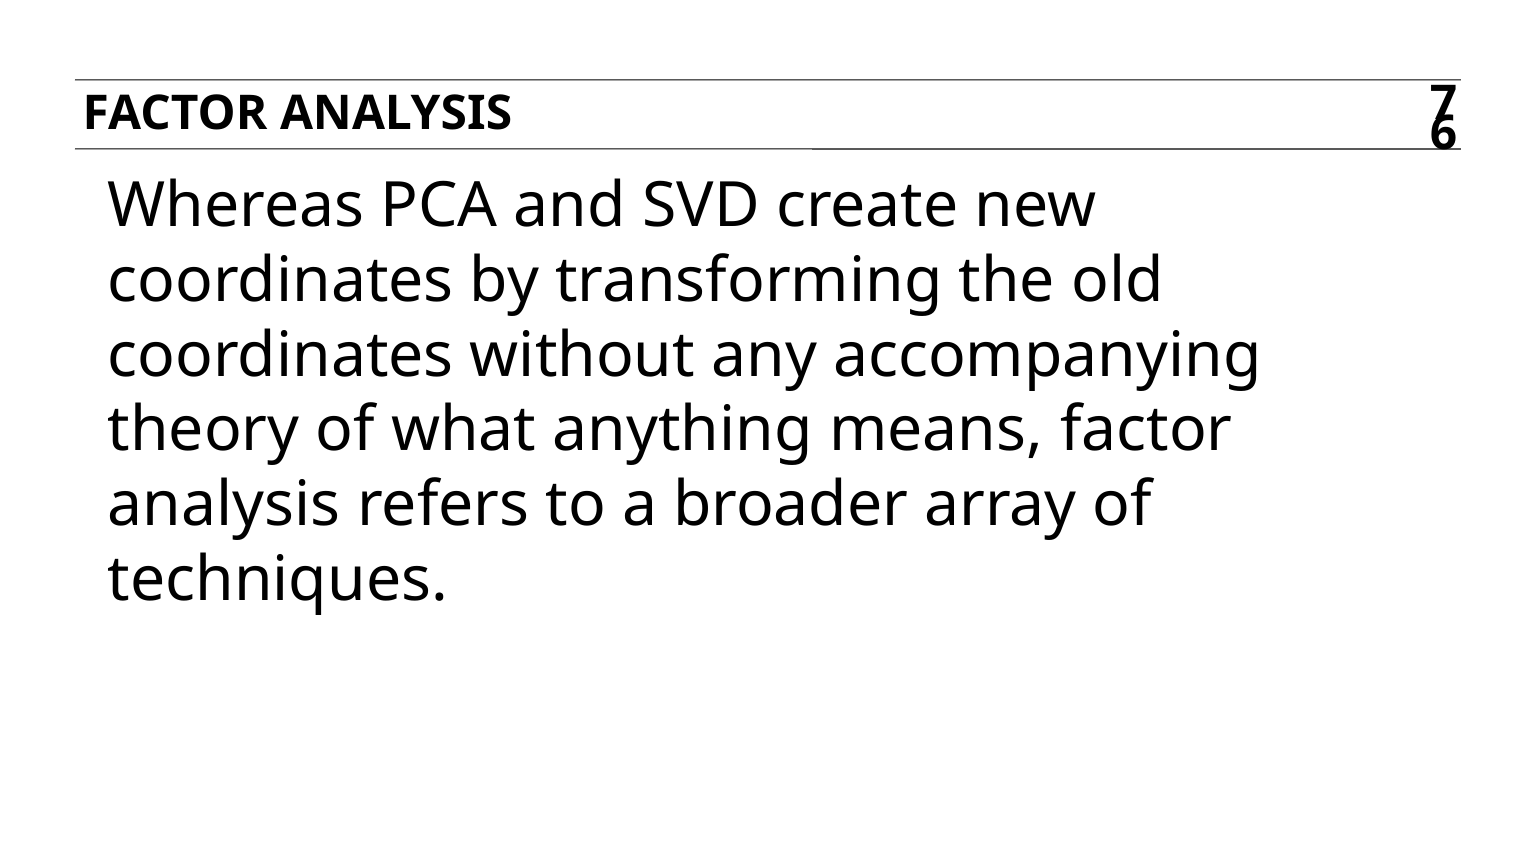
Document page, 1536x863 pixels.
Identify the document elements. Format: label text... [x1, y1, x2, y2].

list Factor analysis [67, 81, 1118, 132]
slide_number 76 [1419, 86, 1461, 138]
text_box Whereas PCA and SVD create new coordinates by transforming the old coordinates without any accompanying theory of what anything means, factor analysis refers to a broader array of techniques. [92, 156, 1468, 621]
